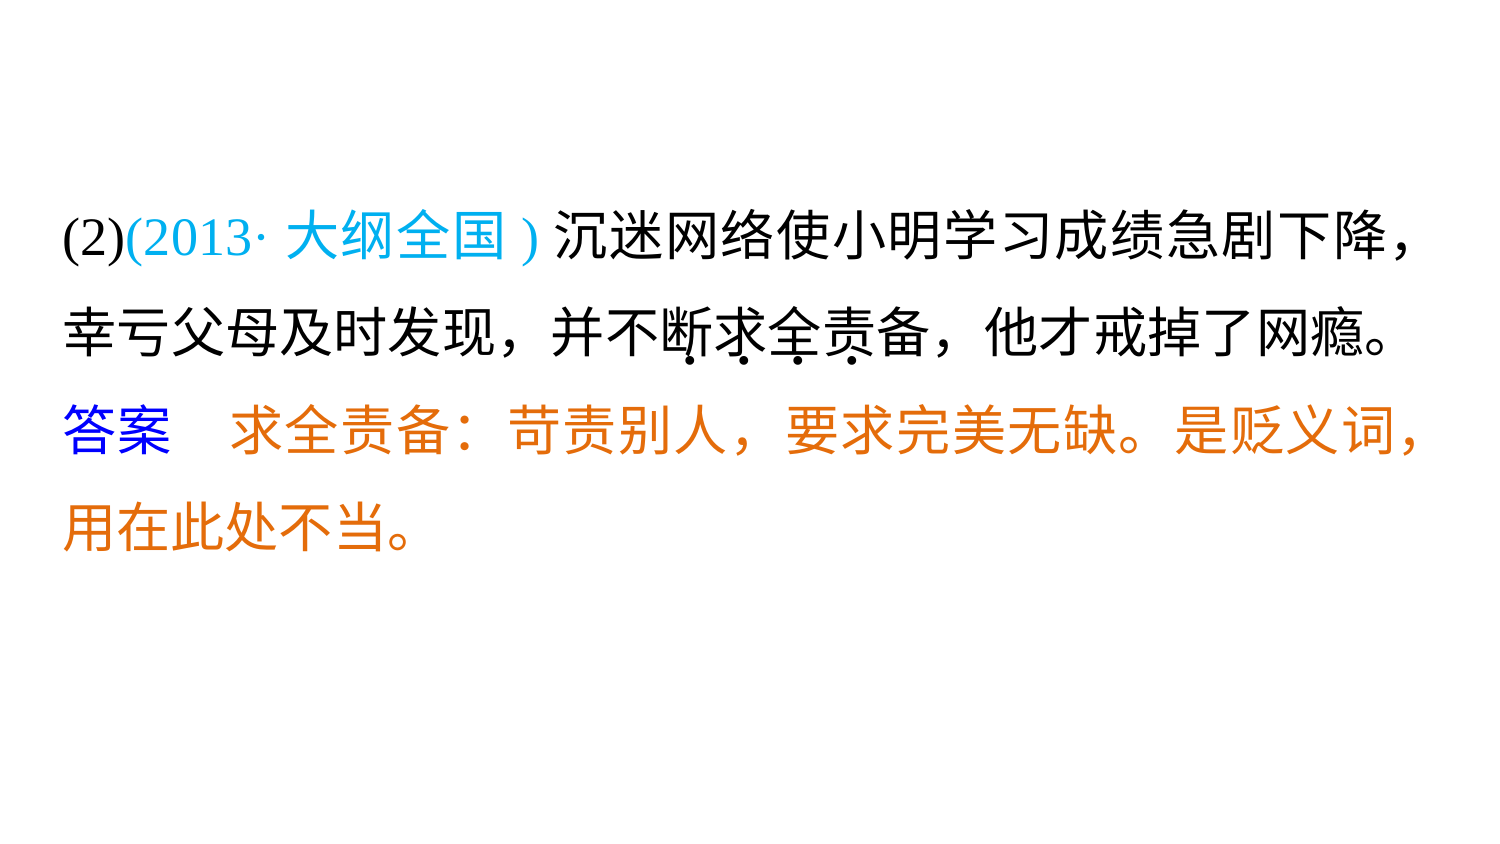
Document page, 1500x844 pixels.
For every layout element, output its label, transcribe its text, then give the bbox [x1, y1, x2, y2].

text_box . . . . [669, 303, 875, 383]
text_box (2)(2013·大纲全国)沉迷网络使小明学习成绩急剧下降，幸亏父母及时发现，并不断求全责备，他才戒掉了网瘾。 [47, 160, 1458, 356]
text_box 答案 求全责备：苛责别人，要求完美无缺。是贬义词，用在此处不当。 [47, 356, 1466, 566]
